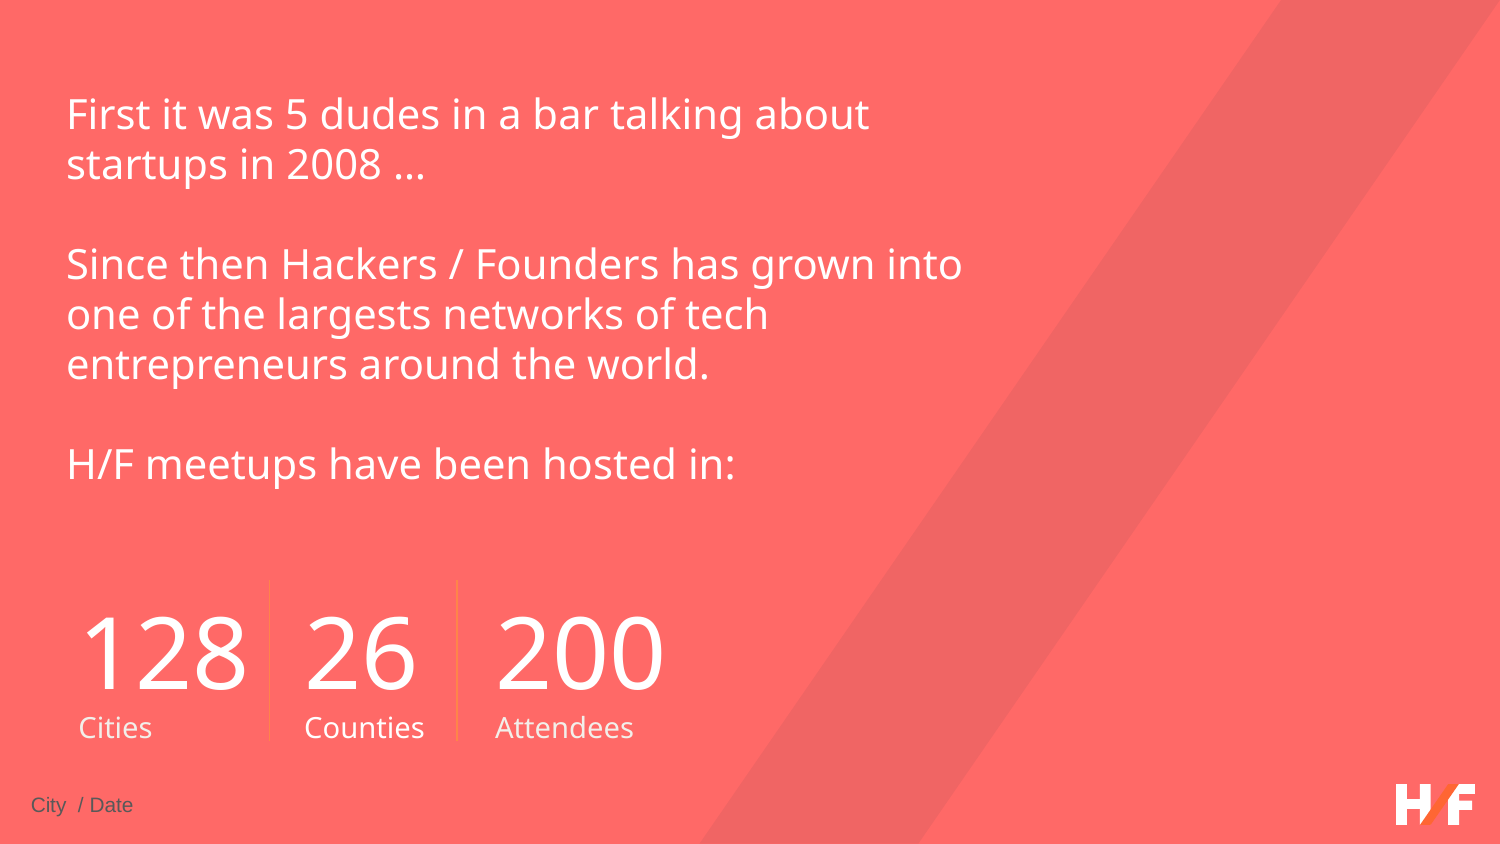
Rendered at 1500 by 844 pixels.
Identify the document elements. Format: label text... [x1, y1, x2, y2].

slide_number City / Date [15, 771, 305, 837]
text_box 200 Attendees [480, 574, 761, 756]
text_box 128 Cities [63, 574, 267, 756]
text_box 26 Counties [289, 574, 458, 756]
title First it was 5 dudes in a bar talking about startups in 2008 … Since then Hackers / Founders has grown into one of the largests networks of tech entrepreneurs around the world. H/F meetups have been hosted in: [51, 72, 990, 543]
